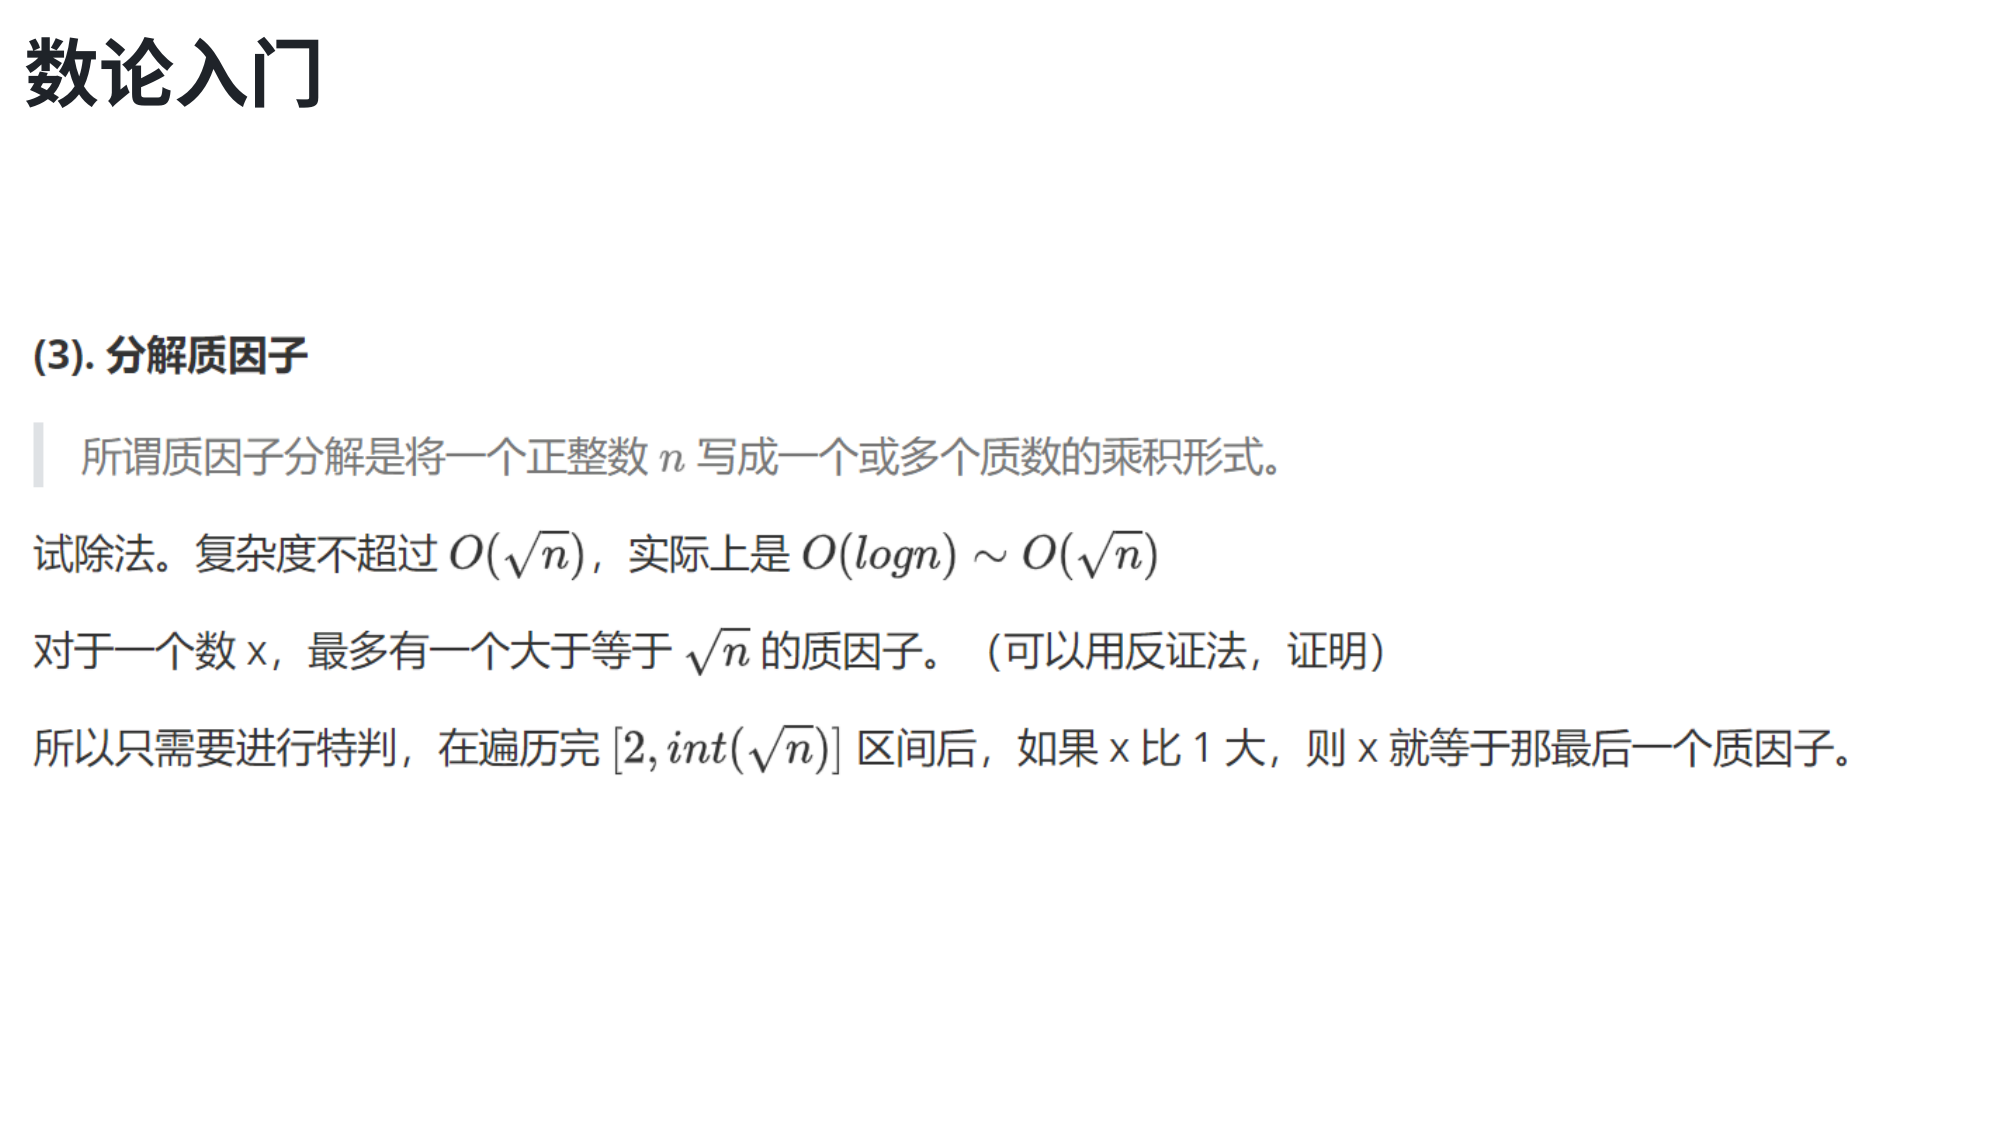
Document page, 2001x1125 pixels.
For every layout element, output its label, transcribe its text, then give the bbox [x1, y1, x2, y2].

text_box 数论入门 [24, 0, 2000, 121]
picture [0, 310, 2000, 815]
